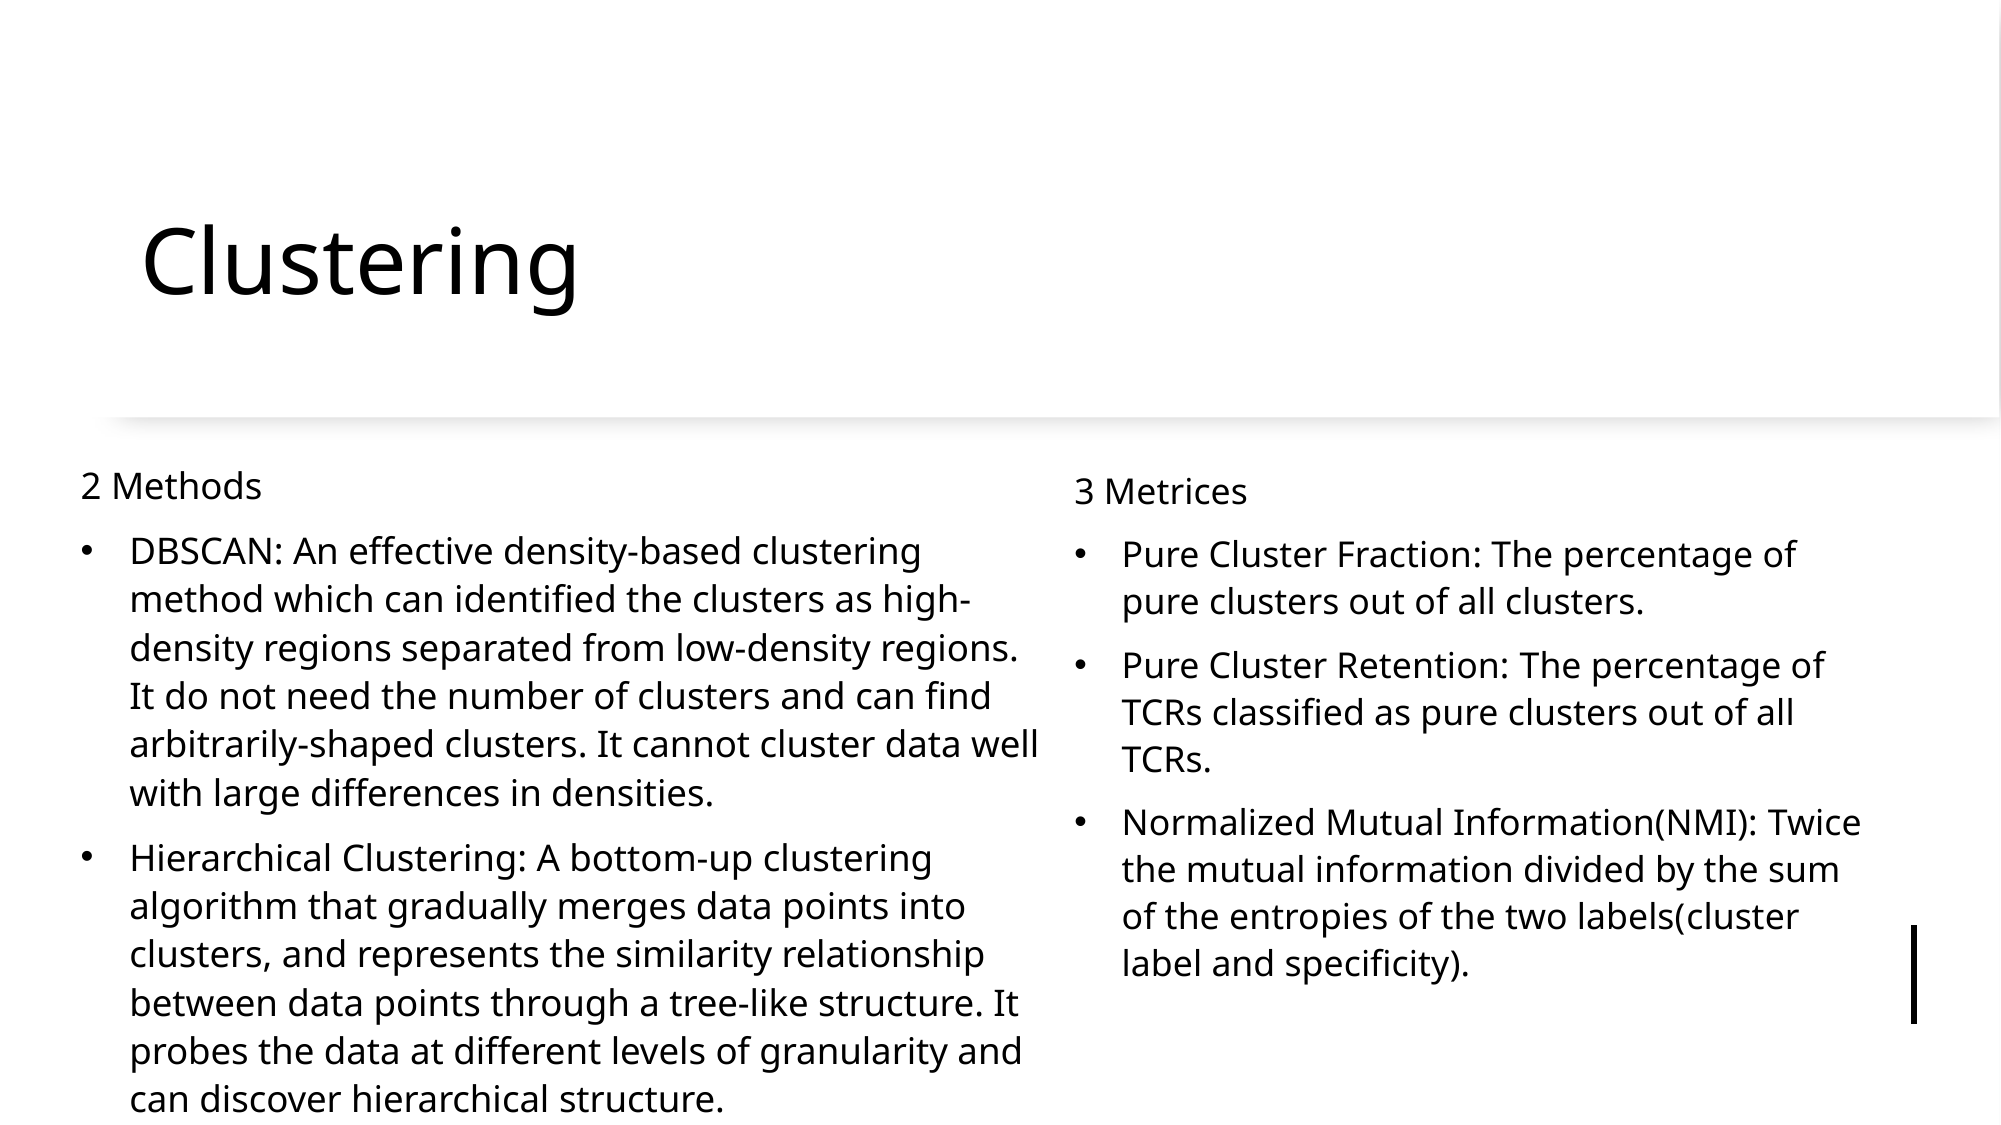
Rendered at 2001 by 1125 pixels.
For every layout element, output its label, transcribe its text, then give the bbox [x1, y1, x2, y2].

list 2 Methods DBSCAN: An effective density-based clustering method which can identified the clusters as high-density regions separated from low-density regions. It do not need the number of clusters and can find arbitrarily-shaped clusters. It cannot cluster data well with large differences in densities. Hierarchical Clustering: A bottom-up clustering algorithm that gradually merges data points into clusters, and represents the similarity relationship between data points through a tree-like structure. It probes the data at different levels of granularity and can discover hierarchical structure. [65, 451, 1060, 1125]
text_box 3 Metrices Pure Cluster Fraction: The percentage of pure clusters out of all clusters. Pure Cluster Retention: The percentage of TCRs classified as pure clusters out of all TCRs. Normalized Mutual Information(NMI): Twice the mutual information divided by the sum of the entropies of the two labels(cluster label and specificity). [1059, 457, 1900, 993]
title Clustering [124, 140, 1828, 376]
